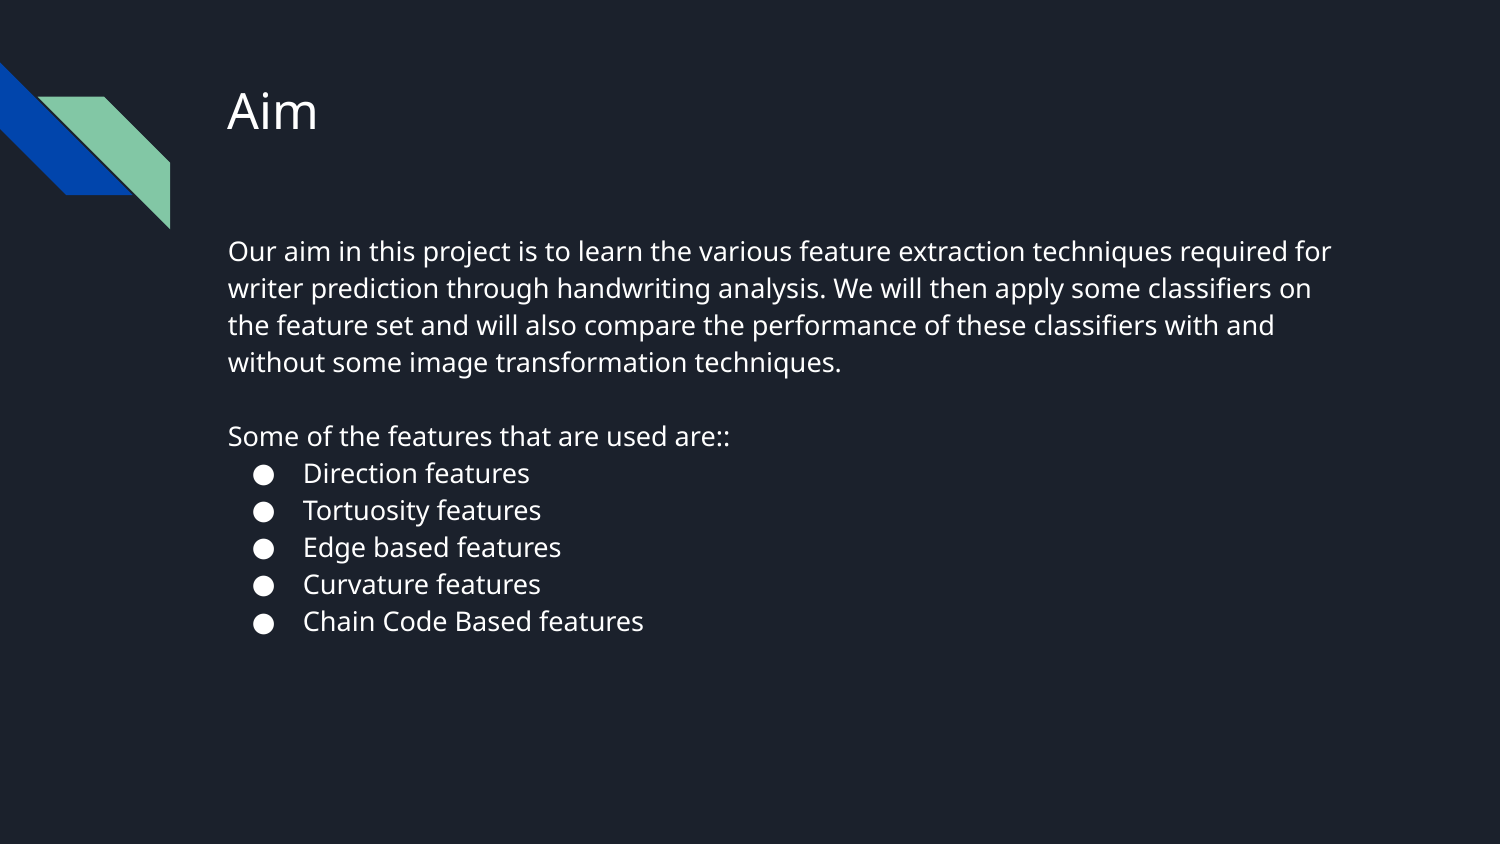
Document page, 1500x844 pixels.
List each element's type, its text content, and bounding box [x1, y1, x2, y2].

title Aim [212, 64, 1368, 214]
list Our aim in this project is to learn the various feature extraction techniques required for writer prediction through handwriting analysis. We will then apply some classifiers on the feature set and will also compare the performance of these classifiers with and without some image transformation techniques. Some of the features that are used are:: Direction features Tortuosity features Edge based features Curvature features Chain Code Based features [212, 214, 1368, 735]
